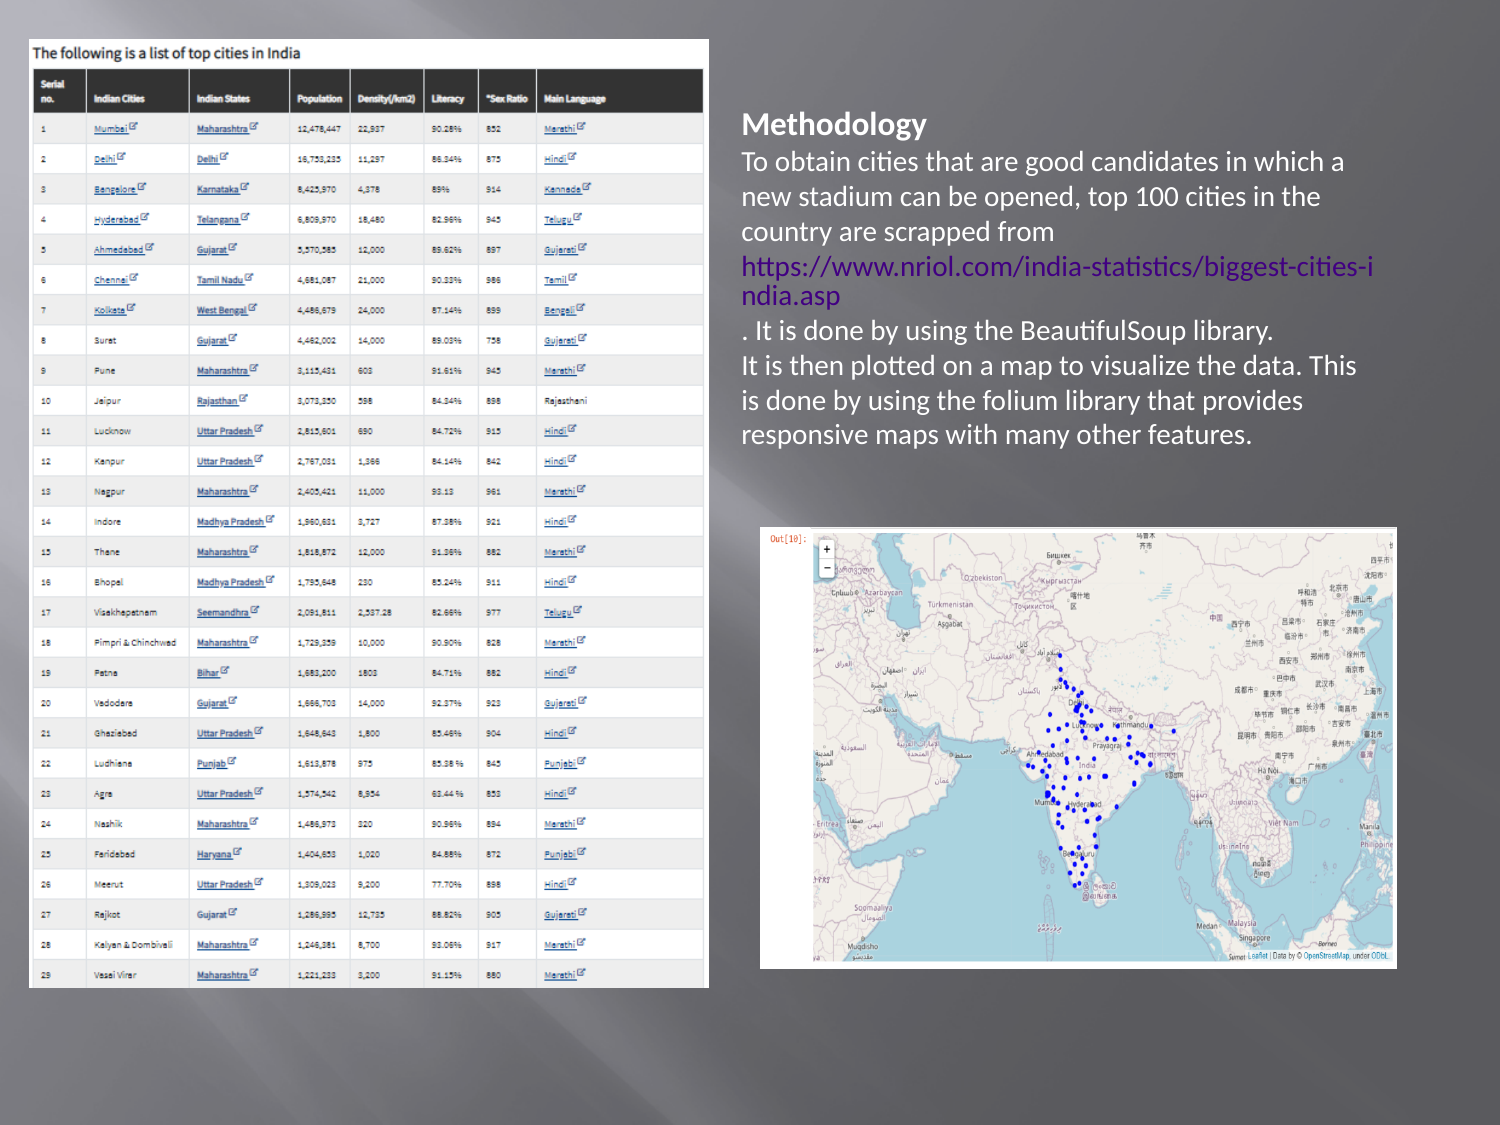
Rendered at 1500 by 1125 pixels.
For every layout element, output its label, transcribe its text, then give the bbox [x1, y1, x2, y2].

picture [29, 39, 709, 988]
picture [759, 526, 1398, 969]
text_box Methodology To obtain cities that are good candidates in which a new stadium can be opened, top 100 cities in the country are scrapped from https://www.nriol.com/india-statistics/biggest-cities-india.asp. It is done by using the BeautifulSoup library. It is then plotted on a map to visualize the data. This is done by using the folium library that provides responsive maps with many other features. [751, 94, 1394, 430]
text_box [0, 0, 1500, 69]
